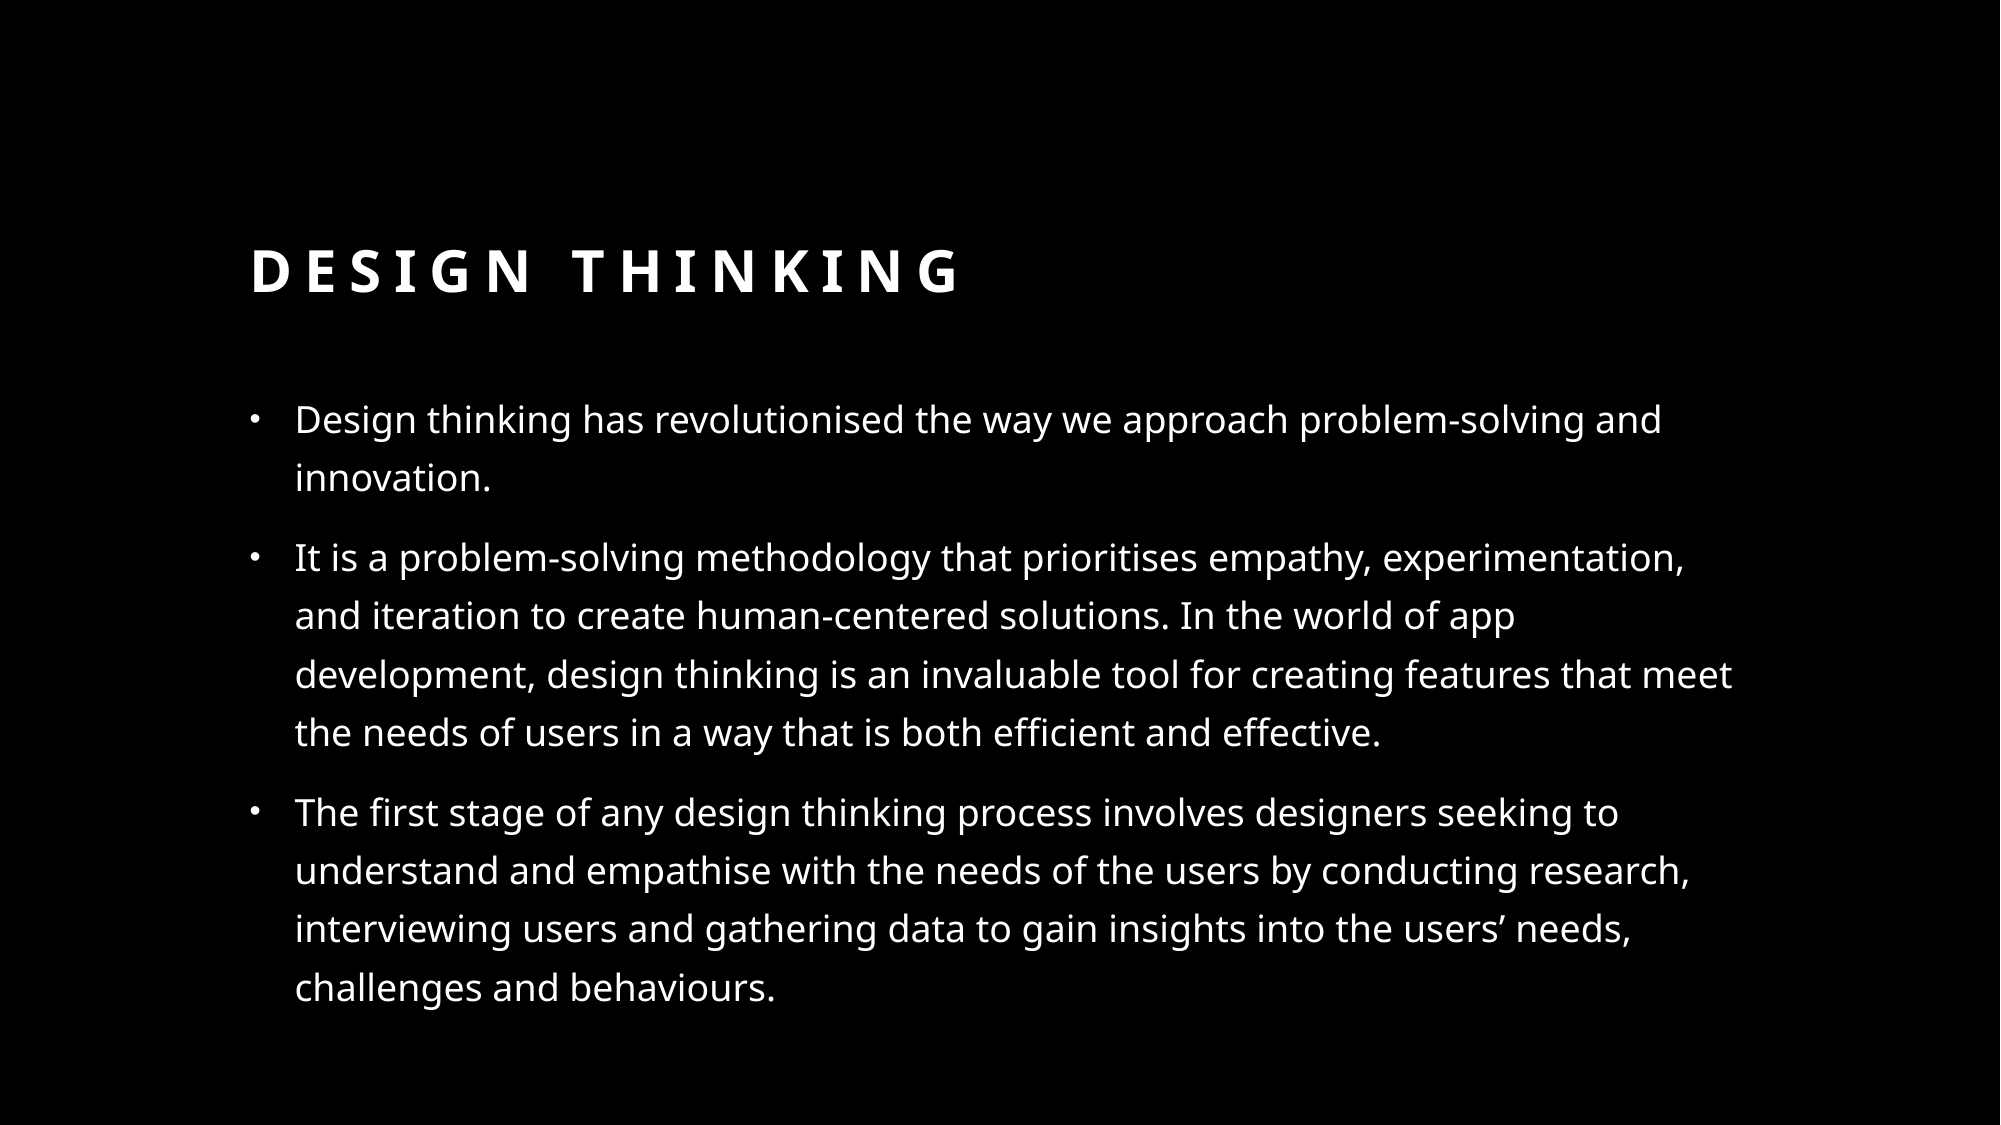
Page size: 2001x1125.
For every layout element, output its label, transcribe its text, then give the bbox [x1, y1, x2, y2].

list Design thinking has revolutionised the way we approach problem-solving and innovation. It is a problem-solving methodology that prioritises empathy, experimentation, and iteration to create human-centered solutions. In the world of app development, design thinking is an invaluable tool for creating features that meet the needs of users in a way that is both efficient and effective. The first stage of any design thinking process involves designers seeking to understand and empathise with the needs of the users by conducting research, interviewing users and gathering data to gain insights into the users’ needs, challenges and behaviours. [234, 375, 1750, 1000]
title DESIGN THINKING [234, 171, 1750, 313]
